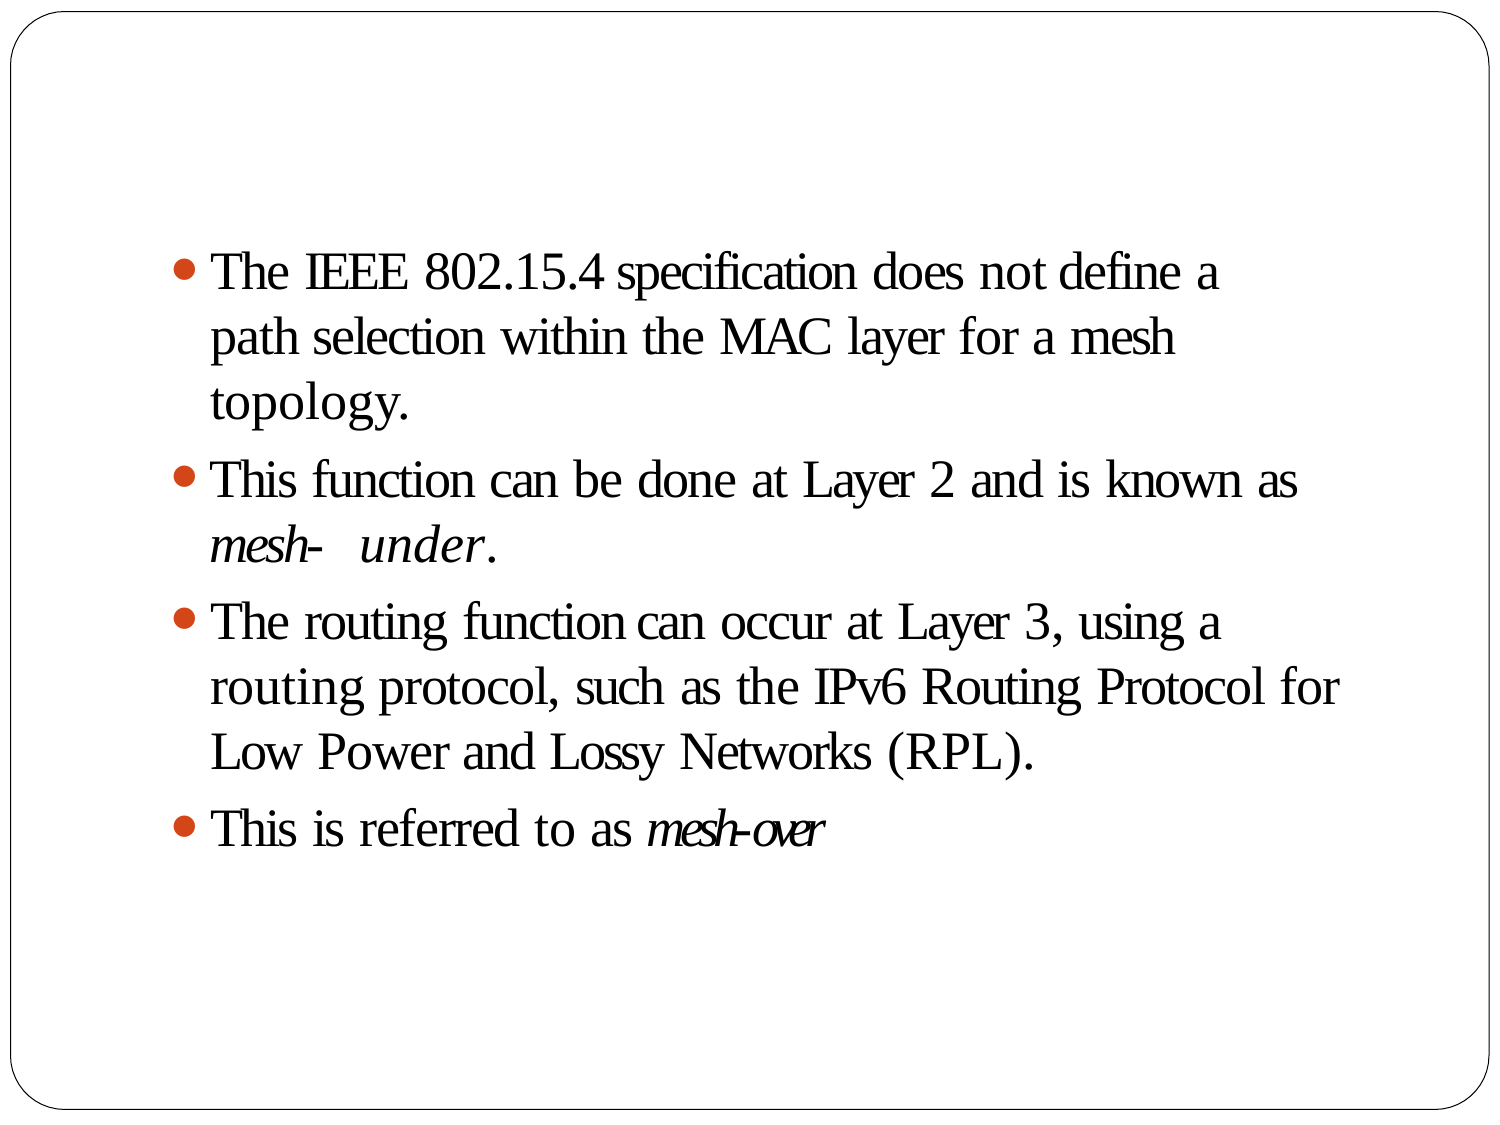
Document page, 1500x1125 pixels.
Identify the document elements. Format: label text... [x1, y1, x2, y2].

text_box The IEEE 802.15.4 specification does not define a path selection within the MAC layer for a mesh topology. This function can be done at Layer 2 and is known as mesh- under. The routing function can occur at Layer 3, using a routing protocol, such as the IPv6 Routing Protocol for Low Power and Lossy Networks (RPL). This is referred to as mesh-over [162, 233, 1371, 858]
